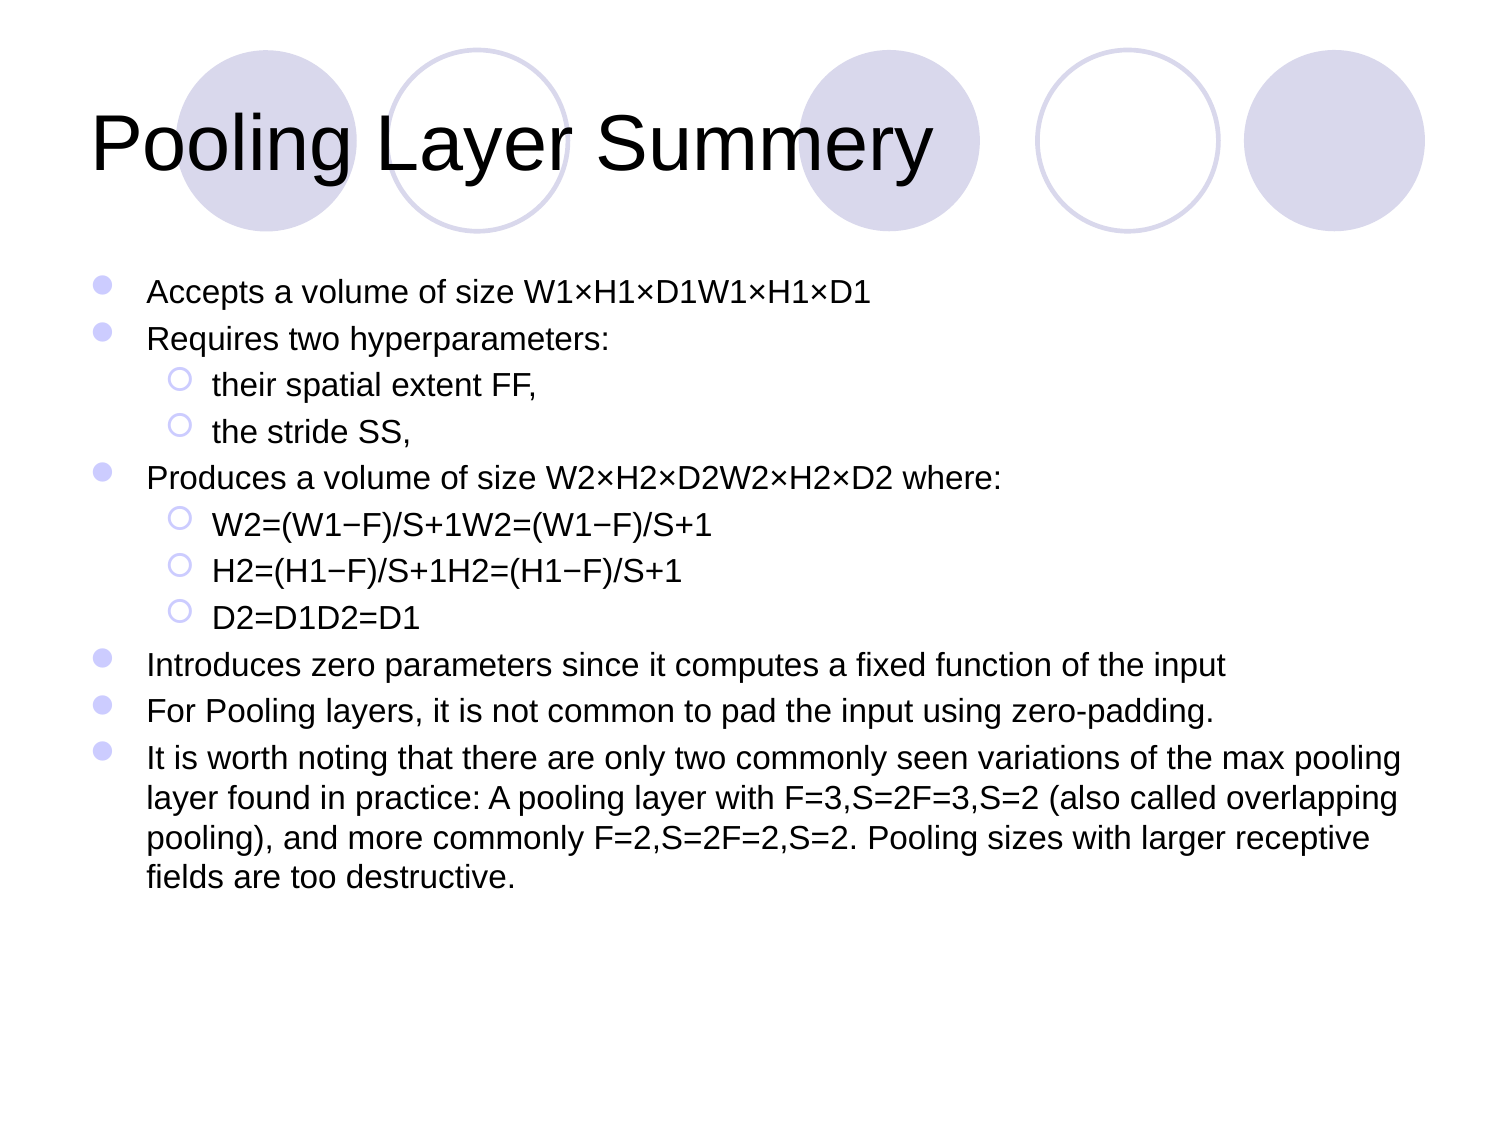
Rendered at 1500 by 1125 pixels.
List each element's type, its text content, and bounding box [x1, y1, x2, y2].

title Pooling Layer Summery [74, 44, 1426, 233]
list Accepts a volume of size W1×H1×D1W1×H1×D1 Requires two hyperparameters: their spatial extent FF, the stride SS, Produces a volume of size W2×H2×D2W2×H2×D2 where: W2=(W1−F)/S+1W2=(W1−F)/S+1 H2=(H1−F)/S+1H2=(H1−F)/S+1 D2=D1D2=D1 Introduces zero parameters since it computes a fixed function of the input For Pooling layers, it is not common to pad the input using zero-padding. It is worth noting that there are only two commonly seen variations of the max pooling layer found in practice: A pooling layer with F=3,S=2F=3,S=2 (also called overlapping pooling), and more commonly F=2,S=2F=2,S=2. Pooling sizes with larger receptive fields are too destructive. [74, 262, 1426, 1006]
